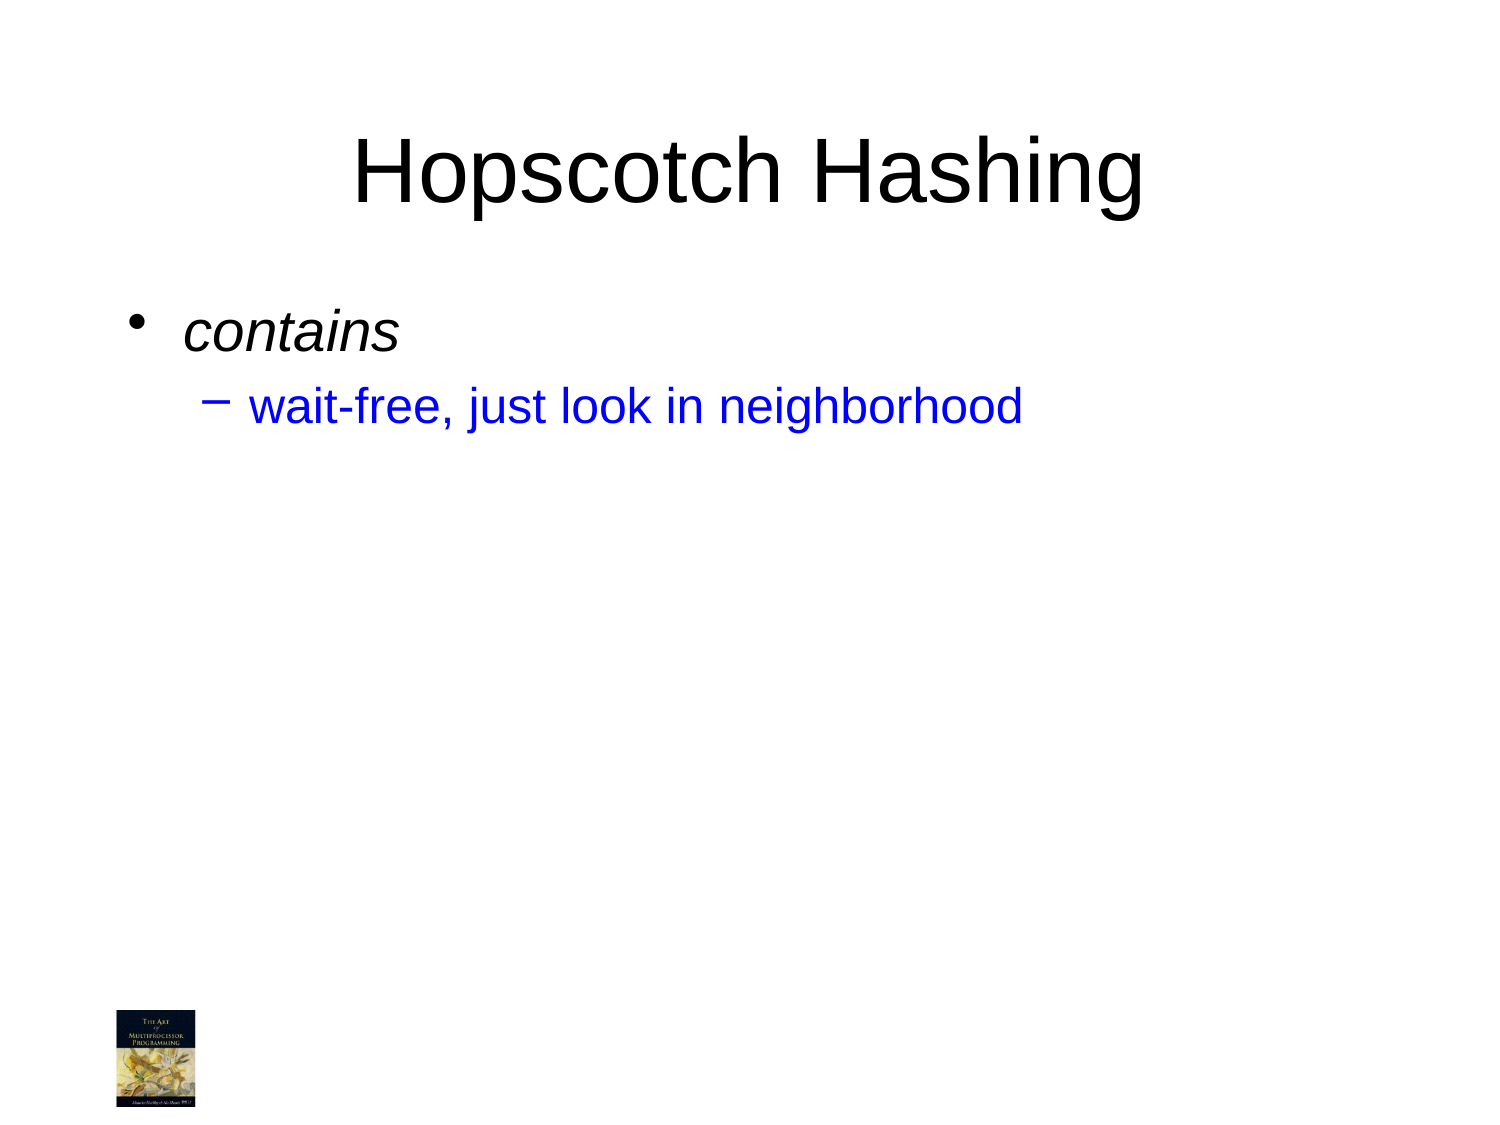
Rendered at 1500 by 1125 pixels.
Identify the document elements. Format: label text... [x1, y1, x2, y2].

title Hopscotch Hashing [112, 72, 1388, 261]
list contains wait-free, just look in neighborhood [111, 285, 1388, 986]
picture [107, 1010, 204, 1107]
